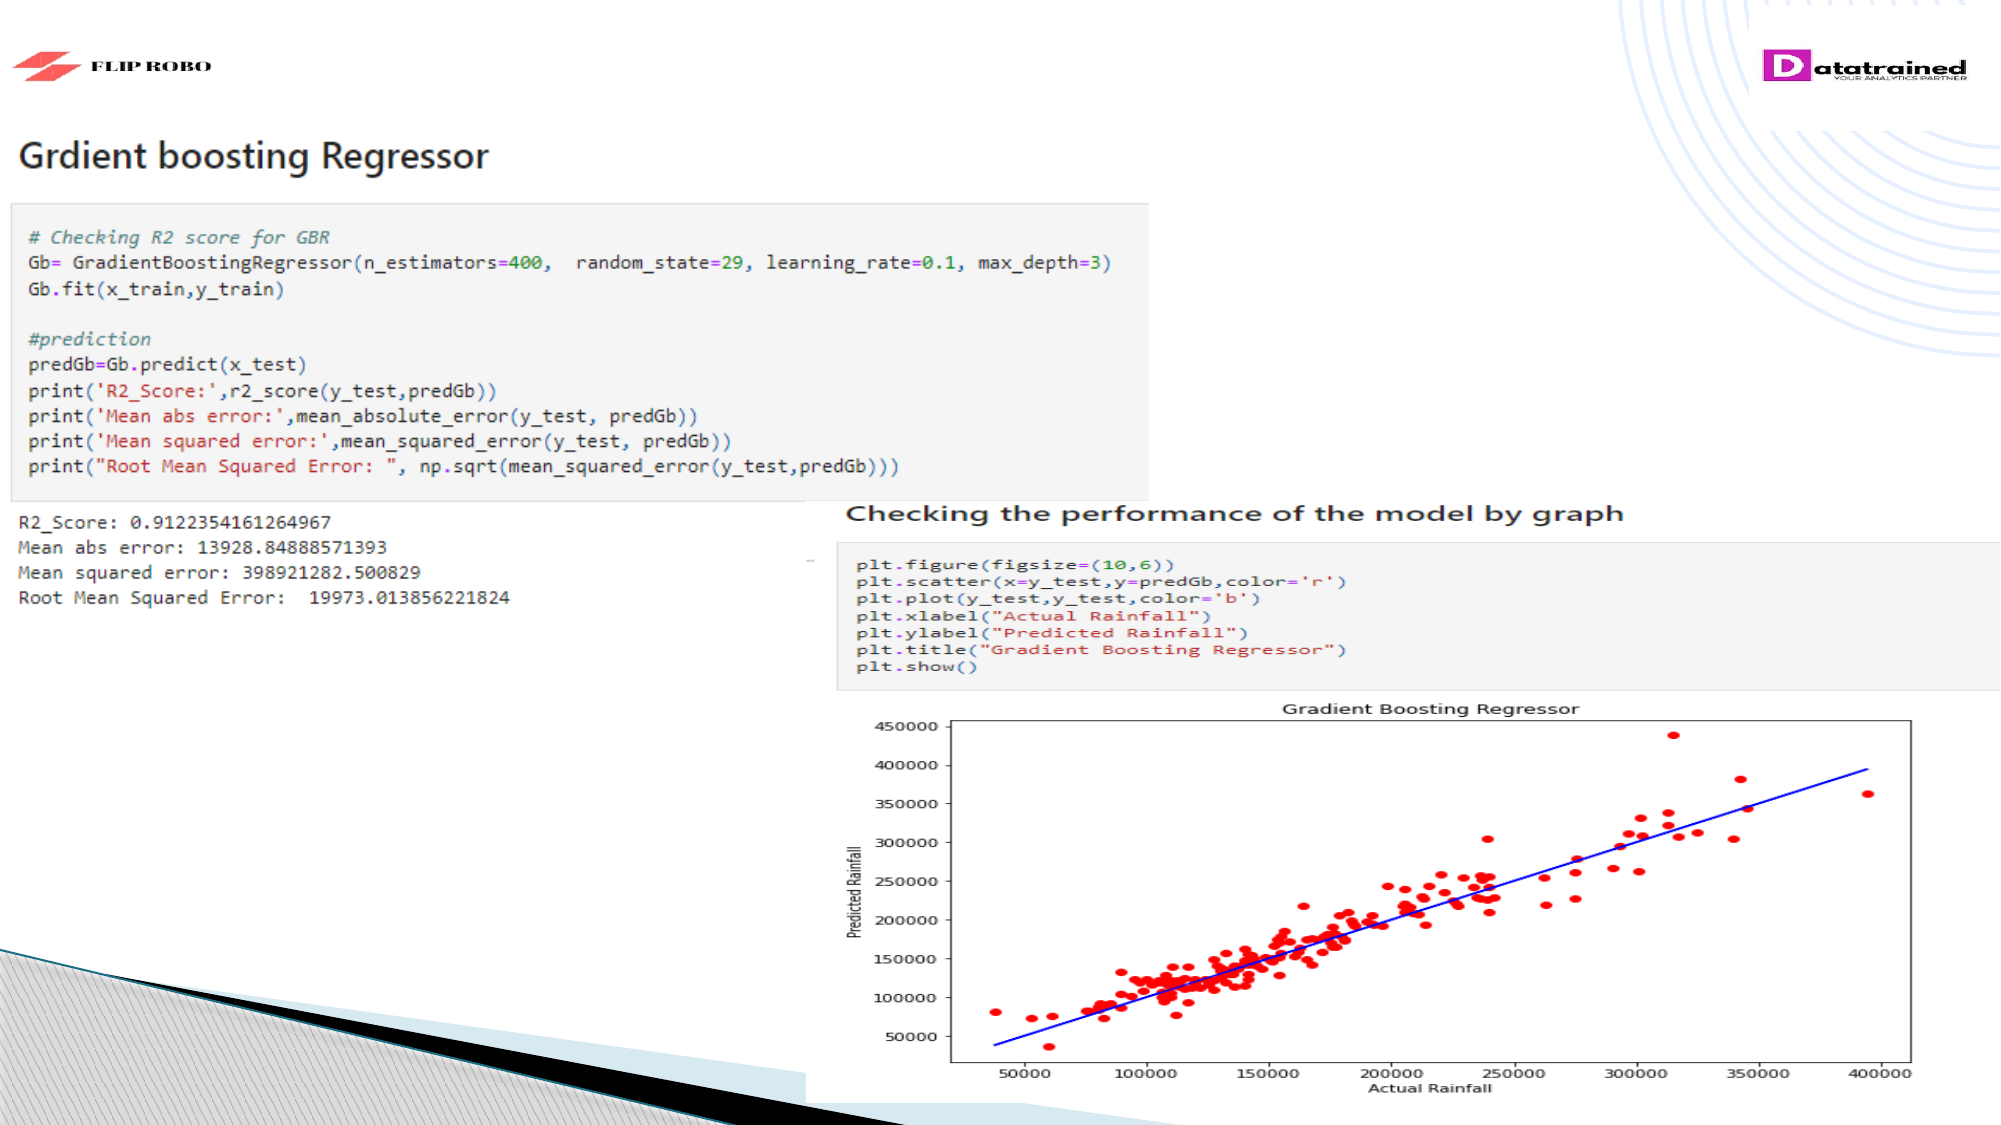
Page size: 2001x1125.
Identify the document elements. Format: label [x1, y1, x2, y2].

picture [0, 0, 226, 131]
picture [1749, 4, 2000, 131]
picture [0, 139, 2000, 1103]
